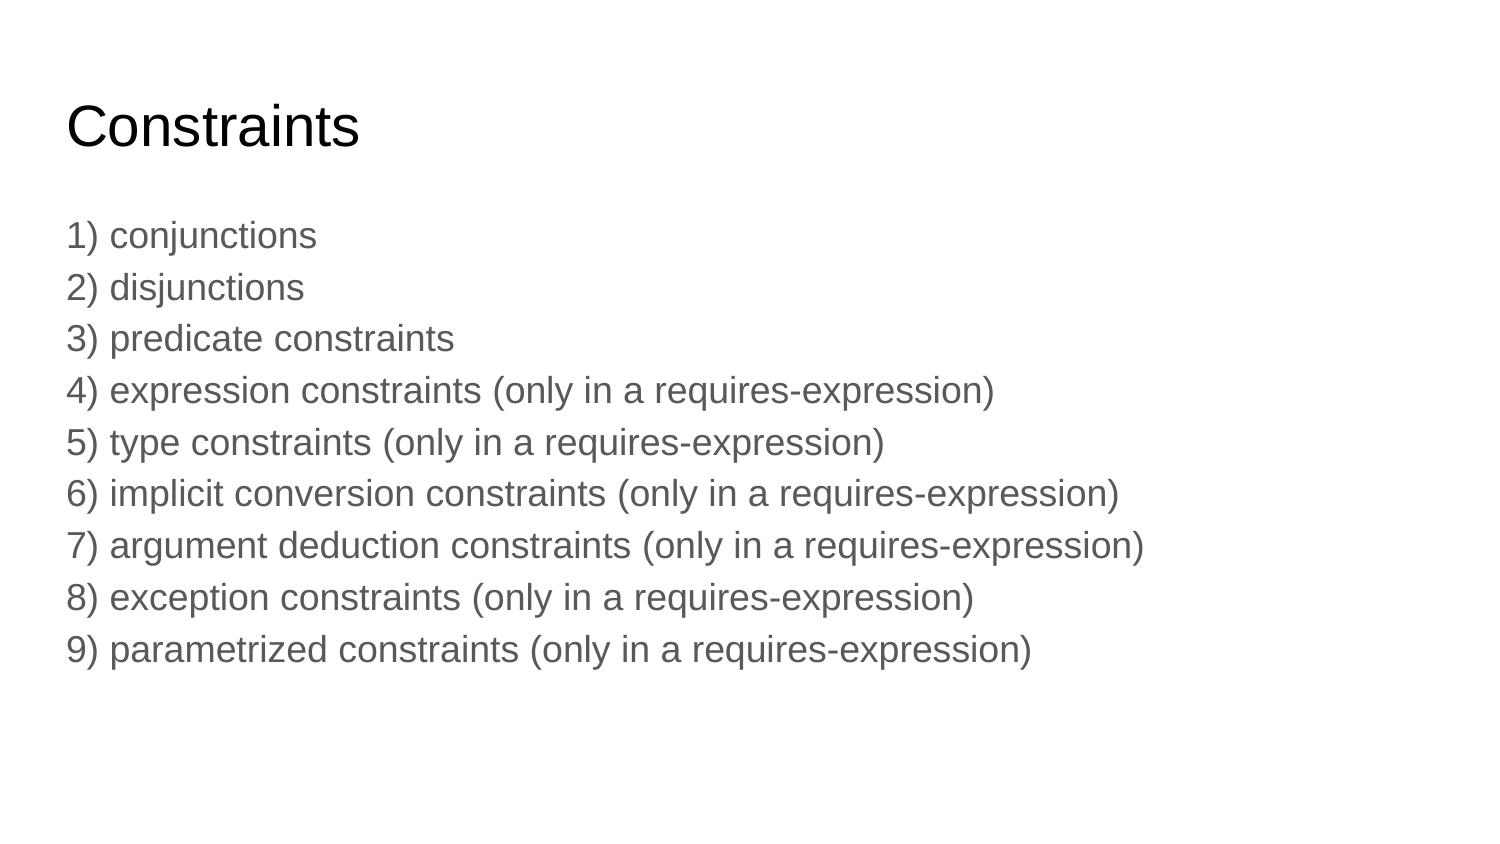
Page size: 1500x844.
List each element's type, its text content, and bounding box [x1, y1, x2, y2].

list 1) conjunctions 2) disjunctions 3) predicate constraints 4) expression constraints (only in a requires-expression) 5) type constraints (only in a requires-expression) 6) implicit conversion constraints (only in a requires-expression) 7) argument deduction constraints (only in a requires-expression) 8) exception constraints (only in a requires-expression) 9) parametrized constraints (only in a requires-expression) [51, 189, 1449, 750]
title Constraints [51, 72, 1449, 167]
